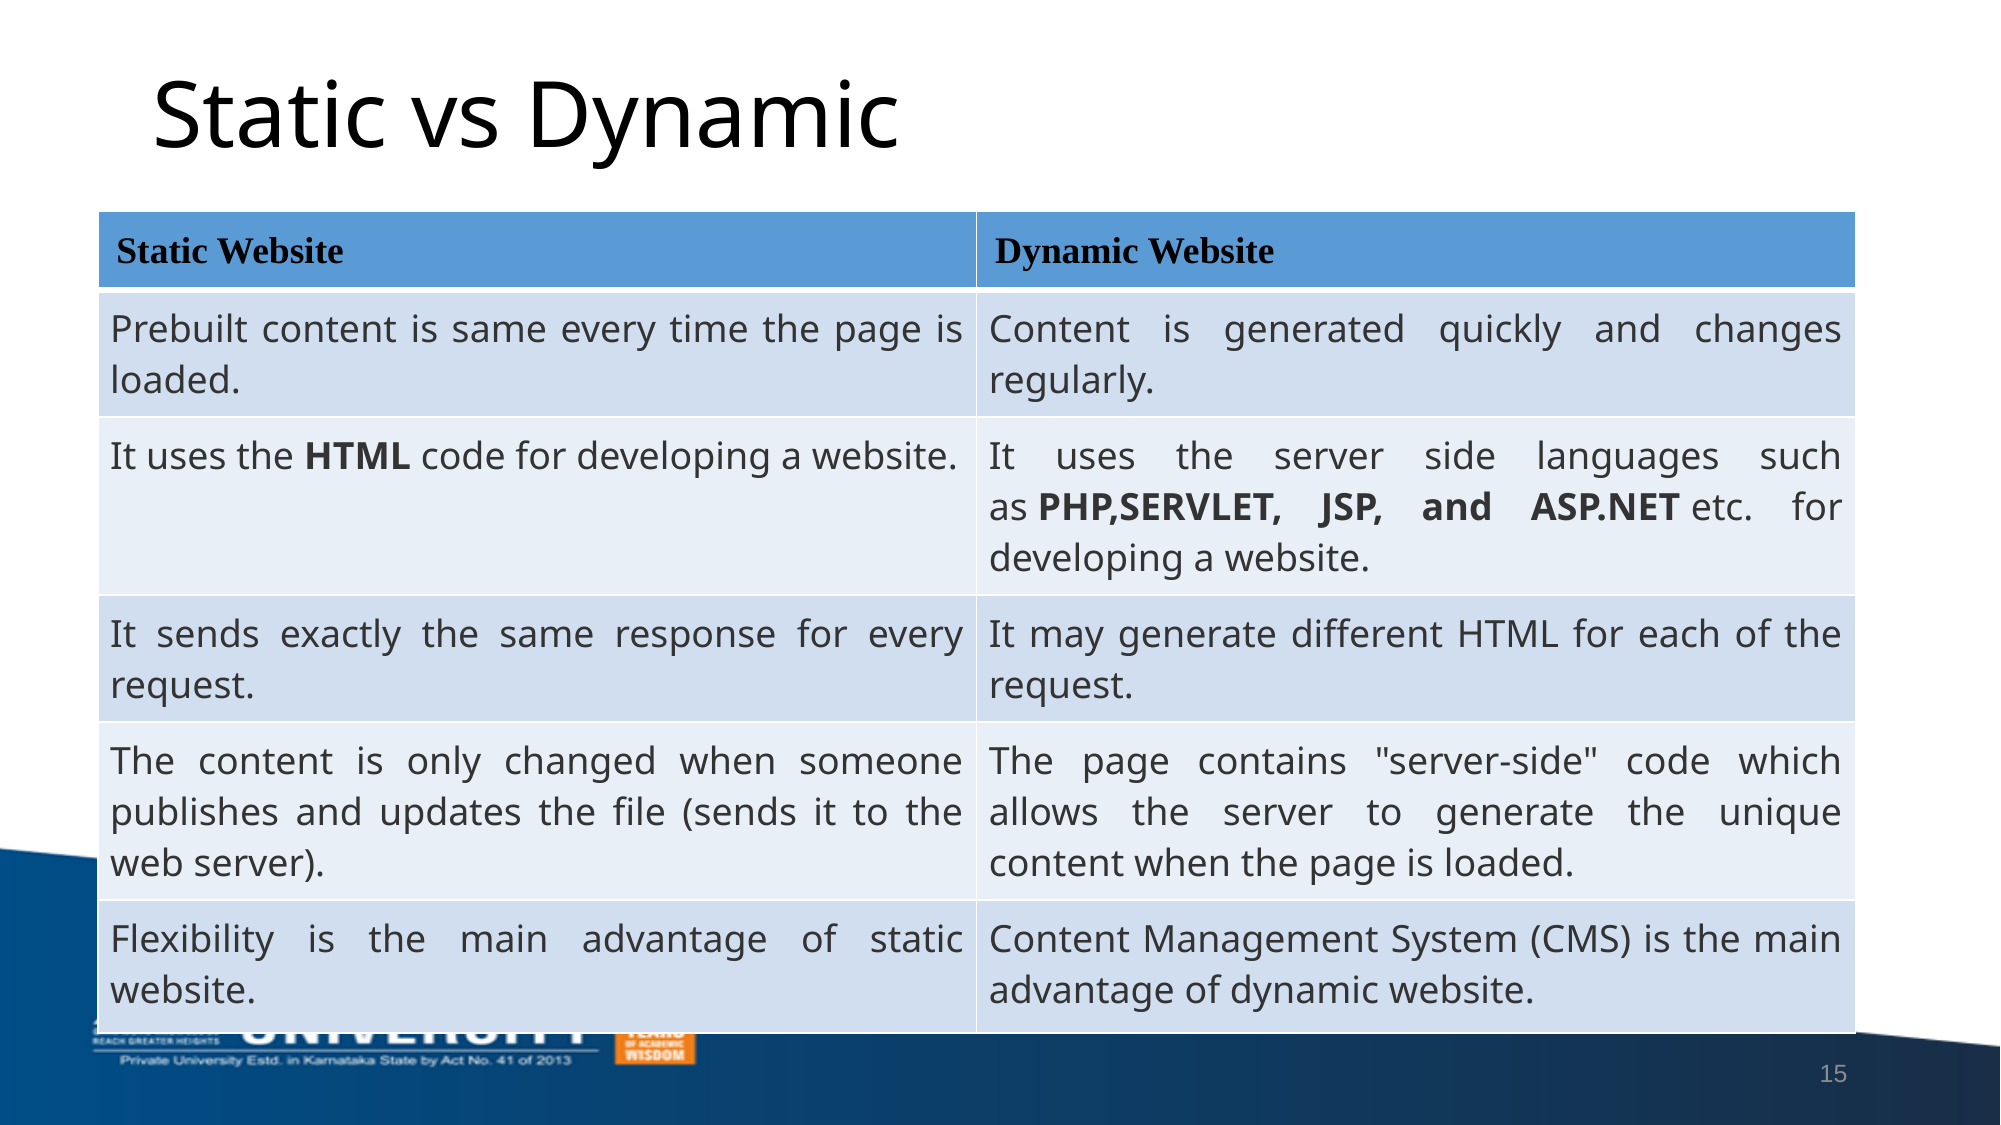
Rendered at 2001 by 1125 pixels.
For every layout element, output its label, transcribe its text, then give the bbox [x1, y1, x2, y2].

table_cell Prebuilt content is same every time the page is loaded. [99, 293, 976, 416]
table_cell Flexibility is the main advantage of static website. [99, 901, 976, 1032]
table_cell It uses the HTML code for developing a website. [99, 418, 976, 594]
title Static vs Dynamic [137, 59, 1863, 175]
table_cell The content is only changed when someone publishes and updates the file (sends it to the web server). [99, 723, 976, 899]
table_header Static Website [99, 212, 976, 287]
table_cell It may generate different HTML for each of the request. [977, 596, 1855, 721]
table_cell It uses the server side languages such as PHP,SERVLET, JSP, and ASP.NET etc. for developing a website. [977, 418, 1855, 594]
list [137, 175, 1863, 1014]
table_header Dynamic Website [977, 212, 1855, 287]
picture [0, 845, 2000, 1125]
table_cell Content Management System (CMS) is the main advantage of dynamic website. [977, 901, 1855, 1032]
table_cell It sends exactly the same response for every request. [99, 596, 976, 721]
slide_number 15 [1412, 1042, 1863, 1103]
table_cell Content is generated quickly and changes regularly. [977, 293, 1855, 416]
table_cell The page contains "server-side" code which allows the server to generate the unique content when the page is loaded. [977, 723, 1855, 899]
